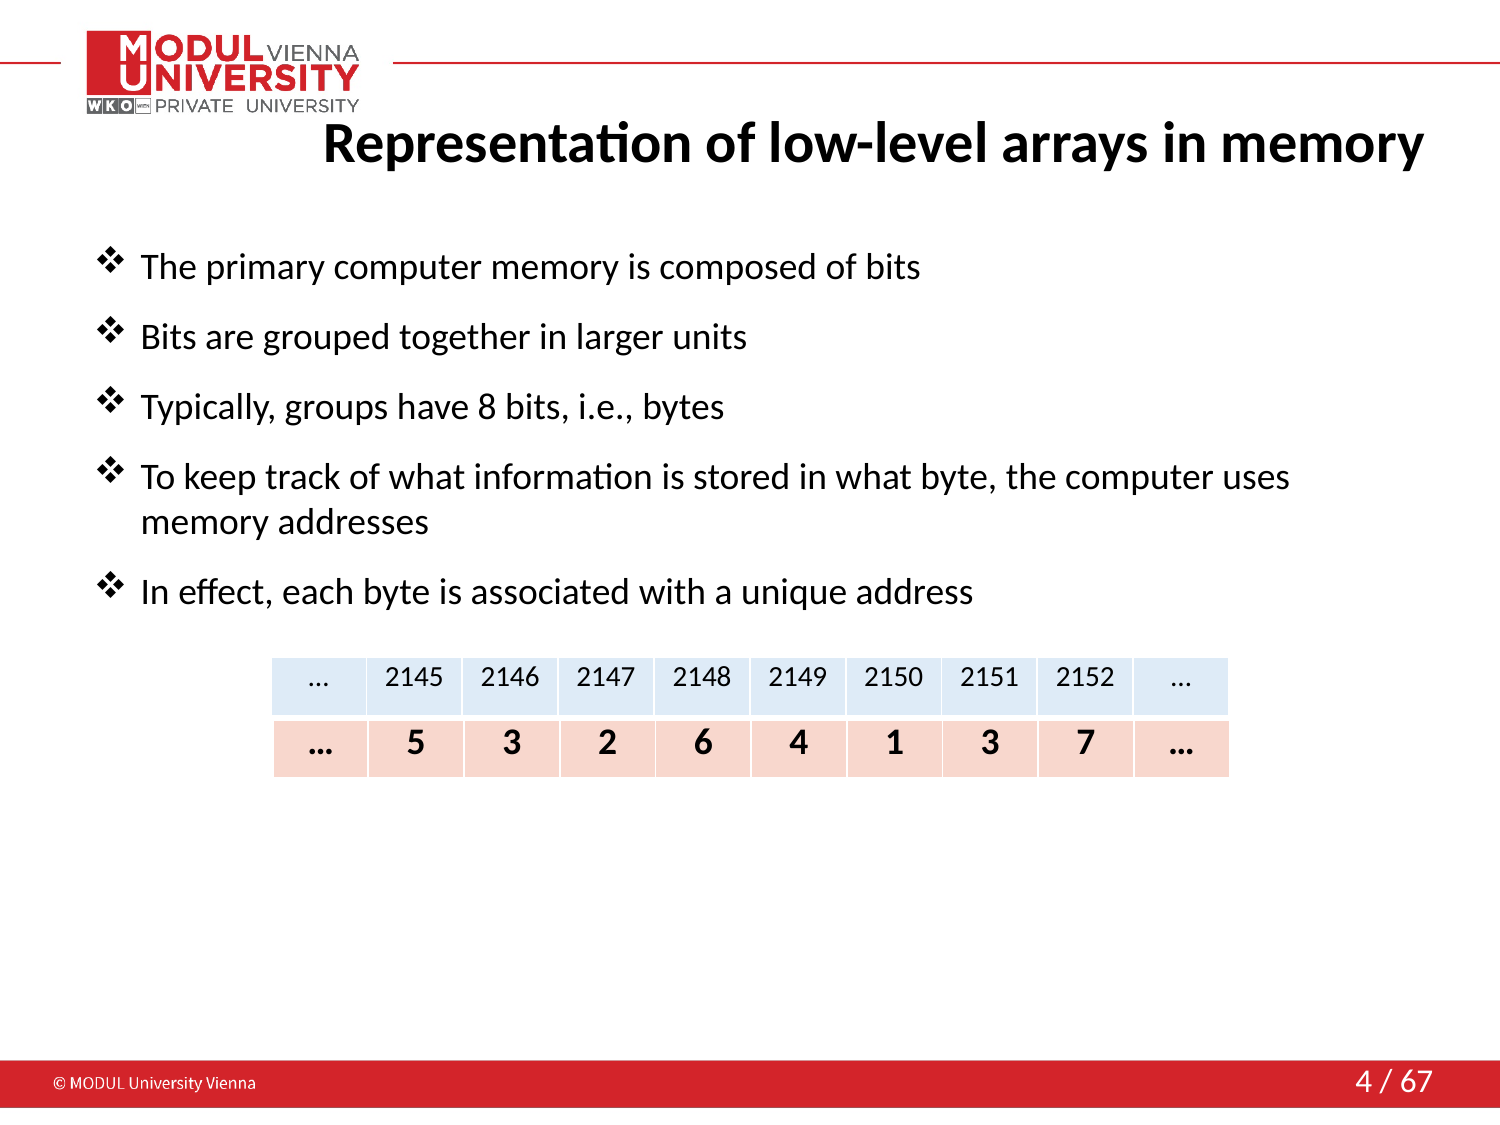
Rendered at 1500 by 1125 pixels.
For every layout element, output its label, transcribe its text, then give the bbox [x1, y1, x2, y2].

table_header 6 [656, 721, 750, 777]
table_header … [1135, 721, 1229, 777]
table_header … [1134, 658, 1228, 715]
title Representation of low-level arrays in memory [75, 44, 1425, 218]
table_header 5 [369, 721, 463, 777]
picture [0, 0, 1500, 1125]
table_header 2147 [559, 658, 653, 715]
table_header 1 [848, 721, 942, 777]
table_header 4 [752, 721, 846, 777]
table_header … [272, 658, 366, 715]
list The primary computer memory is composed of bits Bits are grouped together in larger units Typically, groups have 8 bits, i.e., bytes To keep track of what information is stored in what byte, the computer uses memory addresses In effect, each byte is associated with a unique address [75, 218, 1425, 637]
table_header 3 [943, 721, 1037, 777]
table_header 2151 [942, 658, 1036, 715]
table_header 3 [465, 721, 559, 777]
table_header 2 [561, 721, 655, 777]
table_header 2150 [847, 658, 941, 715]
table_header … [274, 721, 367, 777]
table_header 2149 [751, 658, 845, 715]
table_header 2152 [1038, 658, 1132, 715]
table_header 2148 [655, 658, 749, 715]
table_header 2146 [463, 658, 557, 715]
table_header 2145 [367, 658, 461, 715]
table_header 7 [1039, 721, 1133, 777]
